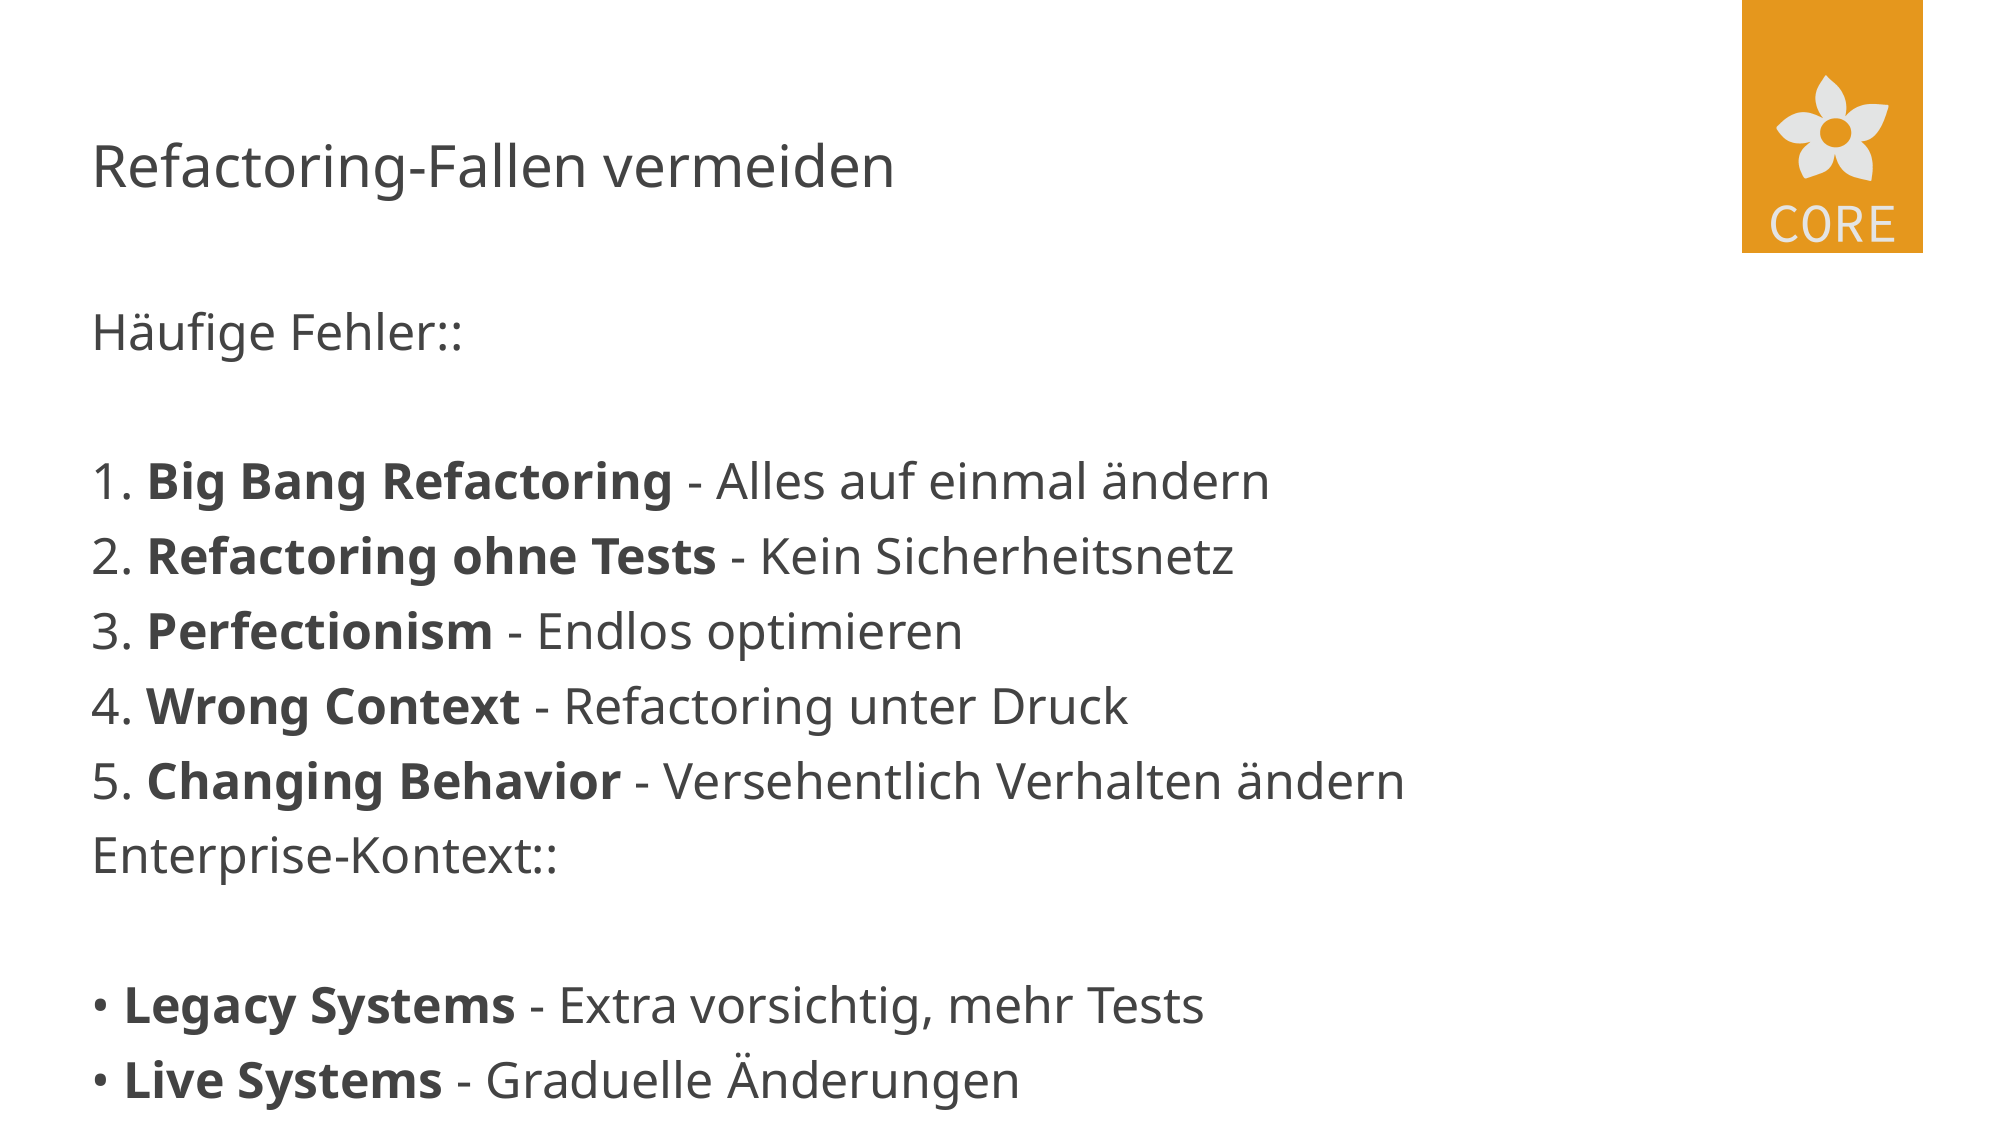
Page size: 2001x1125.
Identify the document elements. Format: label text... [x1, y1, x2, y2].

picture [1742, 0, 1923, 253]
list Häufige Fehler:: 1. Big Bang Refactoring - Alles auf einmal ändern 2. Refactoring ohne Tests - Kein Sicherheitsnetz 3. Perfectionism - Endlos optimieren 4. Wrong Context - Refactoring unter Druck 5. Changing Behavior - Versehentlich Verhalten ändern Enterprise-Kontext:: • Legacy Systems - Extra vorsichtig, mehr Tests • Live Systems - Graduelle Änderungen • Compliance - Dokumentation der Änderungen • Team Size - Koordination bei großen Teams [76, 299, 1919, 1066]
title Refactoring-Fallen vermeiden [76, 59, 1732, 278]
